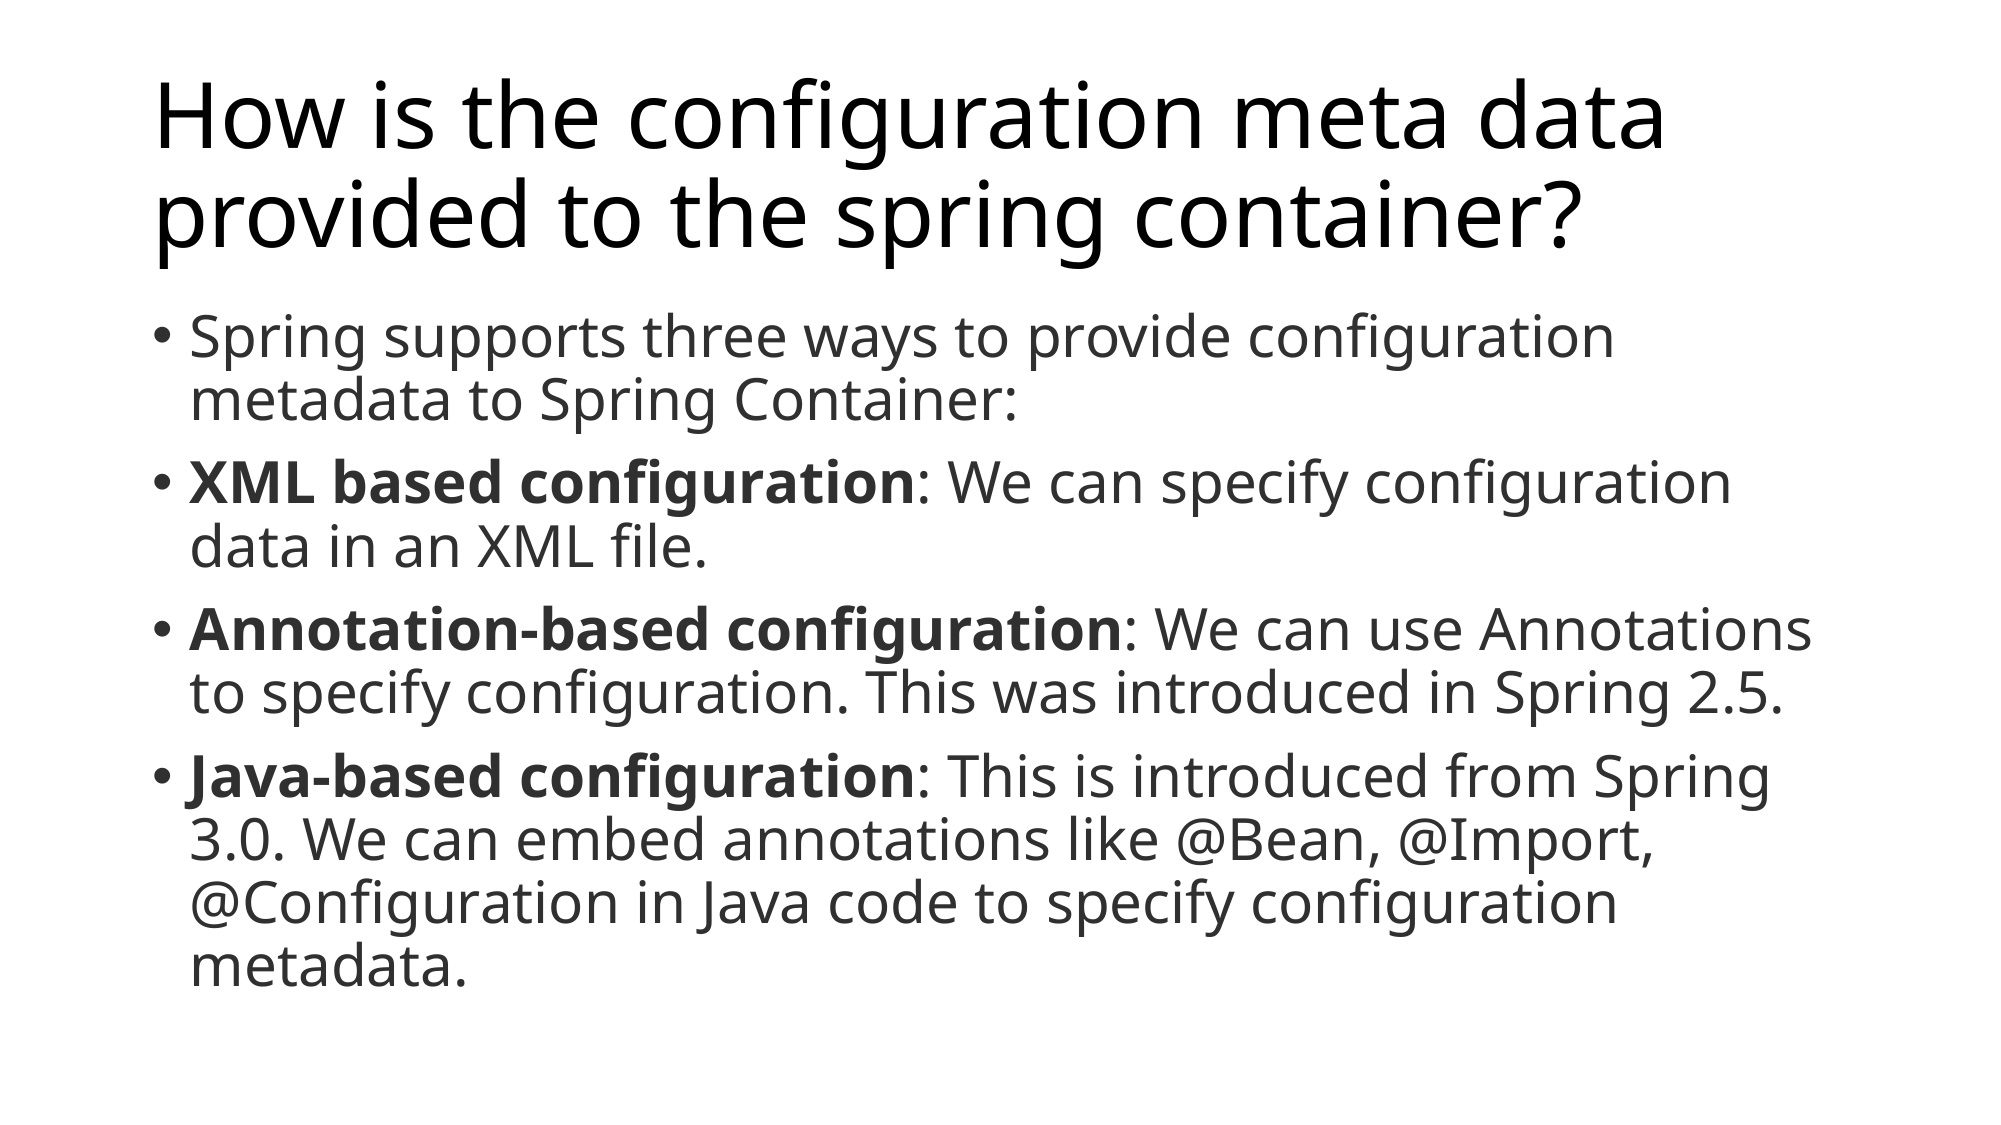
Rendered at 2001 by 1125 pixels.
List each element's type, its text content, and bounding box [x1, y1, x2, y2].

list Spring supports three ways to provide configuration metadata to Spring Container: XML based configuration: We can specify configuration data in an XML file. Annotation-based configuration: We can use Annotations to specify configuration. This was introduced in Spring 2.5. Java-based configuration: This is introduced from Spring 3.0. We can embed annotations like @Bean, @Import, @Configuration in Java code to specify configuration metadata. [137, 299, 1863, 1014]
title How is the configuration meta data provided to the spring container? [137, 59, 1863, 278]
